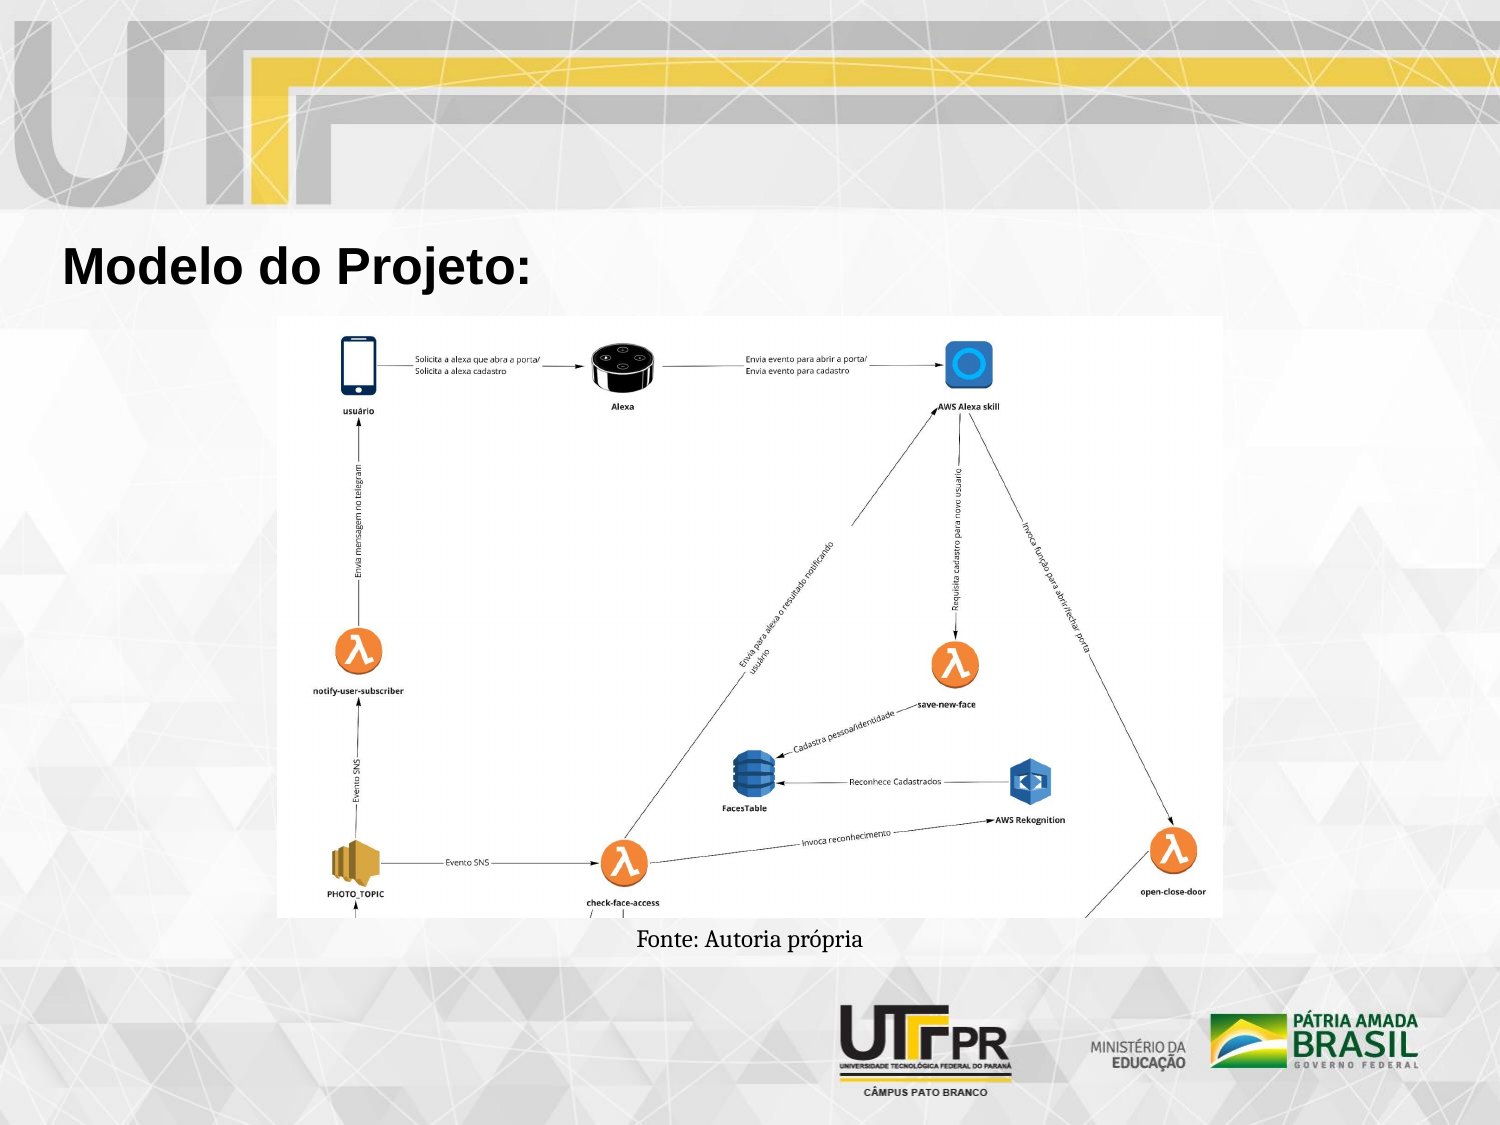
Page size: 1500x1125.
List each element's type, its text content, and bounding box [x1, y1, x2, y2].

text_box Fonte: Autoria própria [267, 907, 1233, 998]
subtitle Modelo do Projeto: [62, 232, 1413, 307]
picture [0, 0, 1500, 1125]
